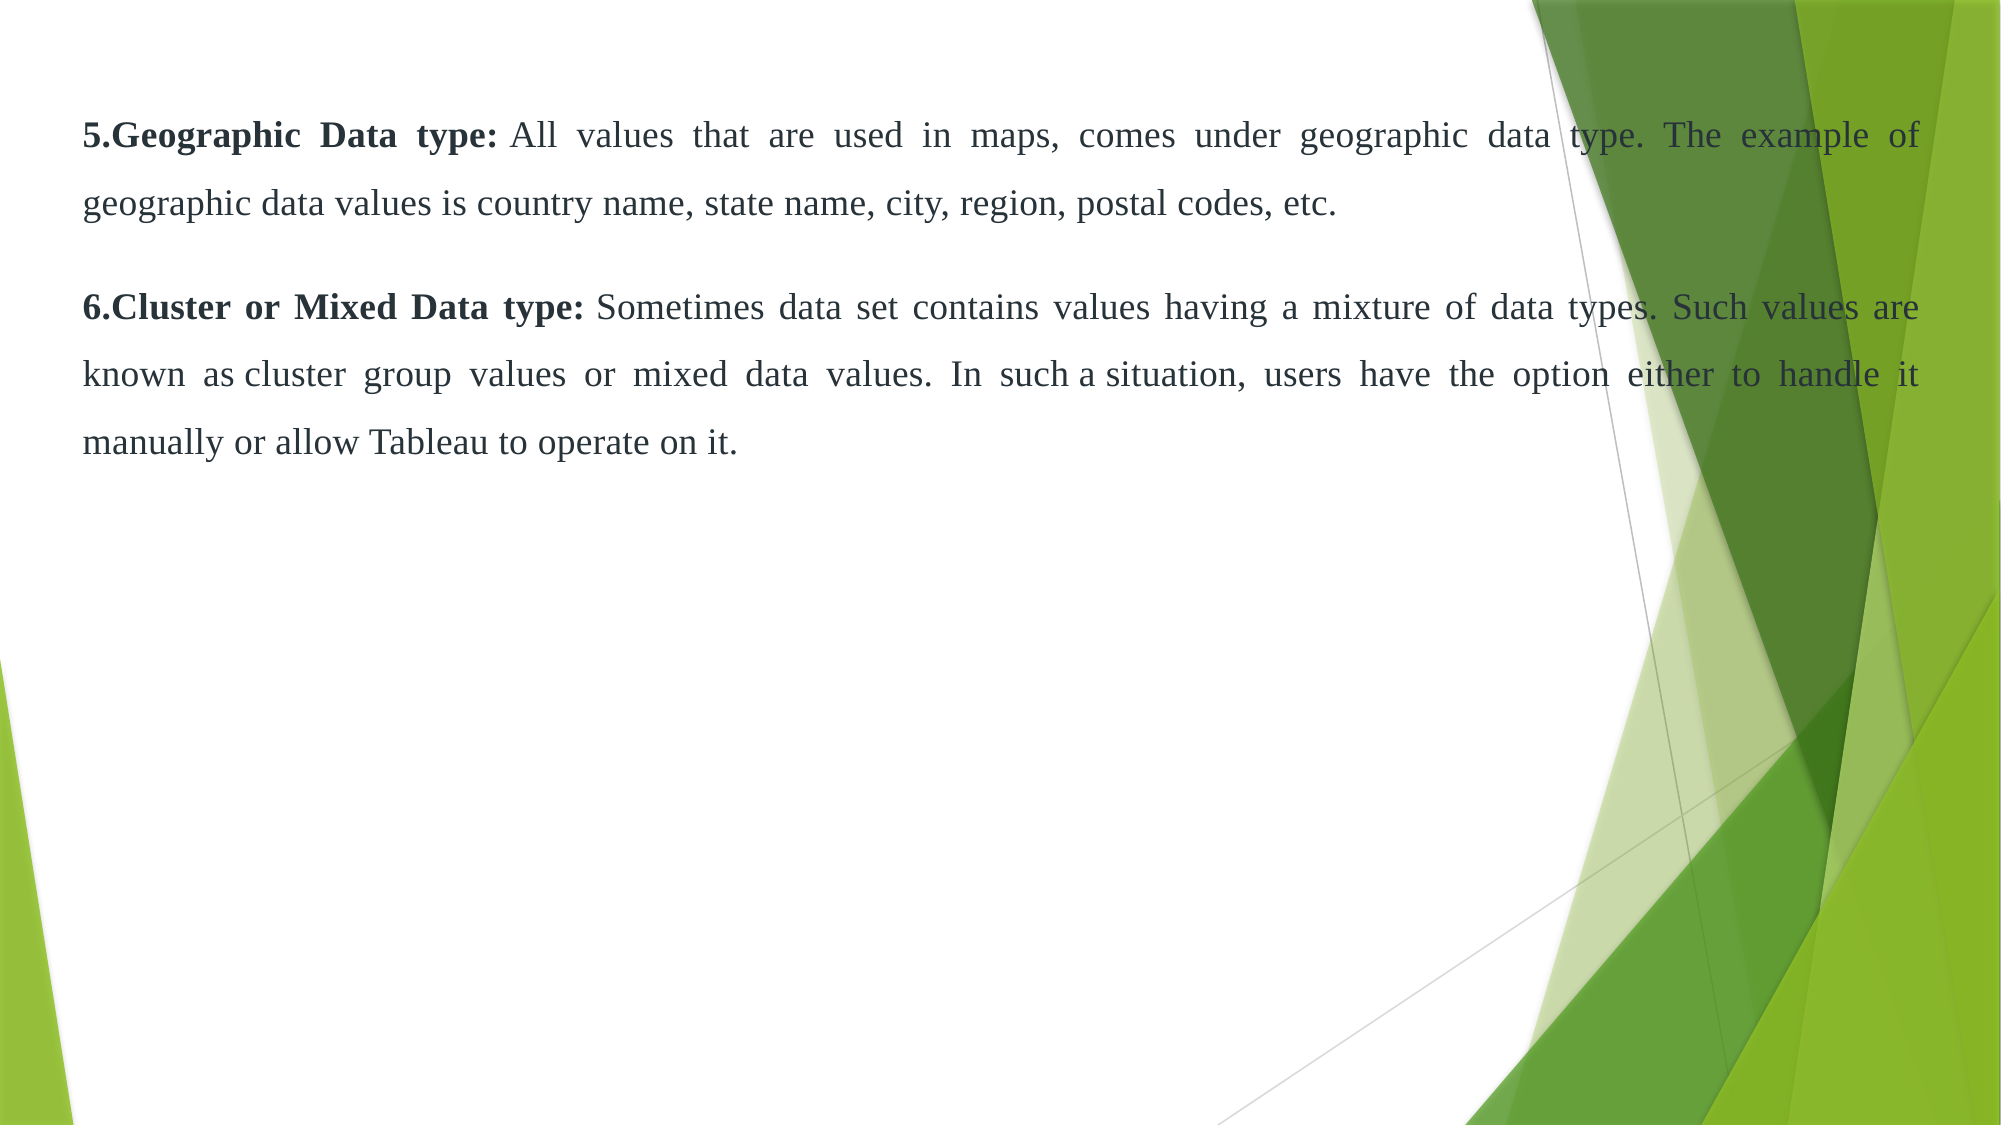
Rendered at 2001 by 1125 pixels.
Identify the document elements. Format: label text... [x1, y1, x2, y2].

list 5.Geographic Data type: All values that are used in maps, comes under geographic data type. The example of geographic data values is country name, state name, city, region, postal codes, etc. 6.Cluster or Mixed Data type: Sometimes data set contains values having a mixture of data types. Such values are known as cluster group values or mixed data values. In such a situation, users have the option either to handle it manually or allow Tableau to operate on it. [67, 80, 1938, 1089]
